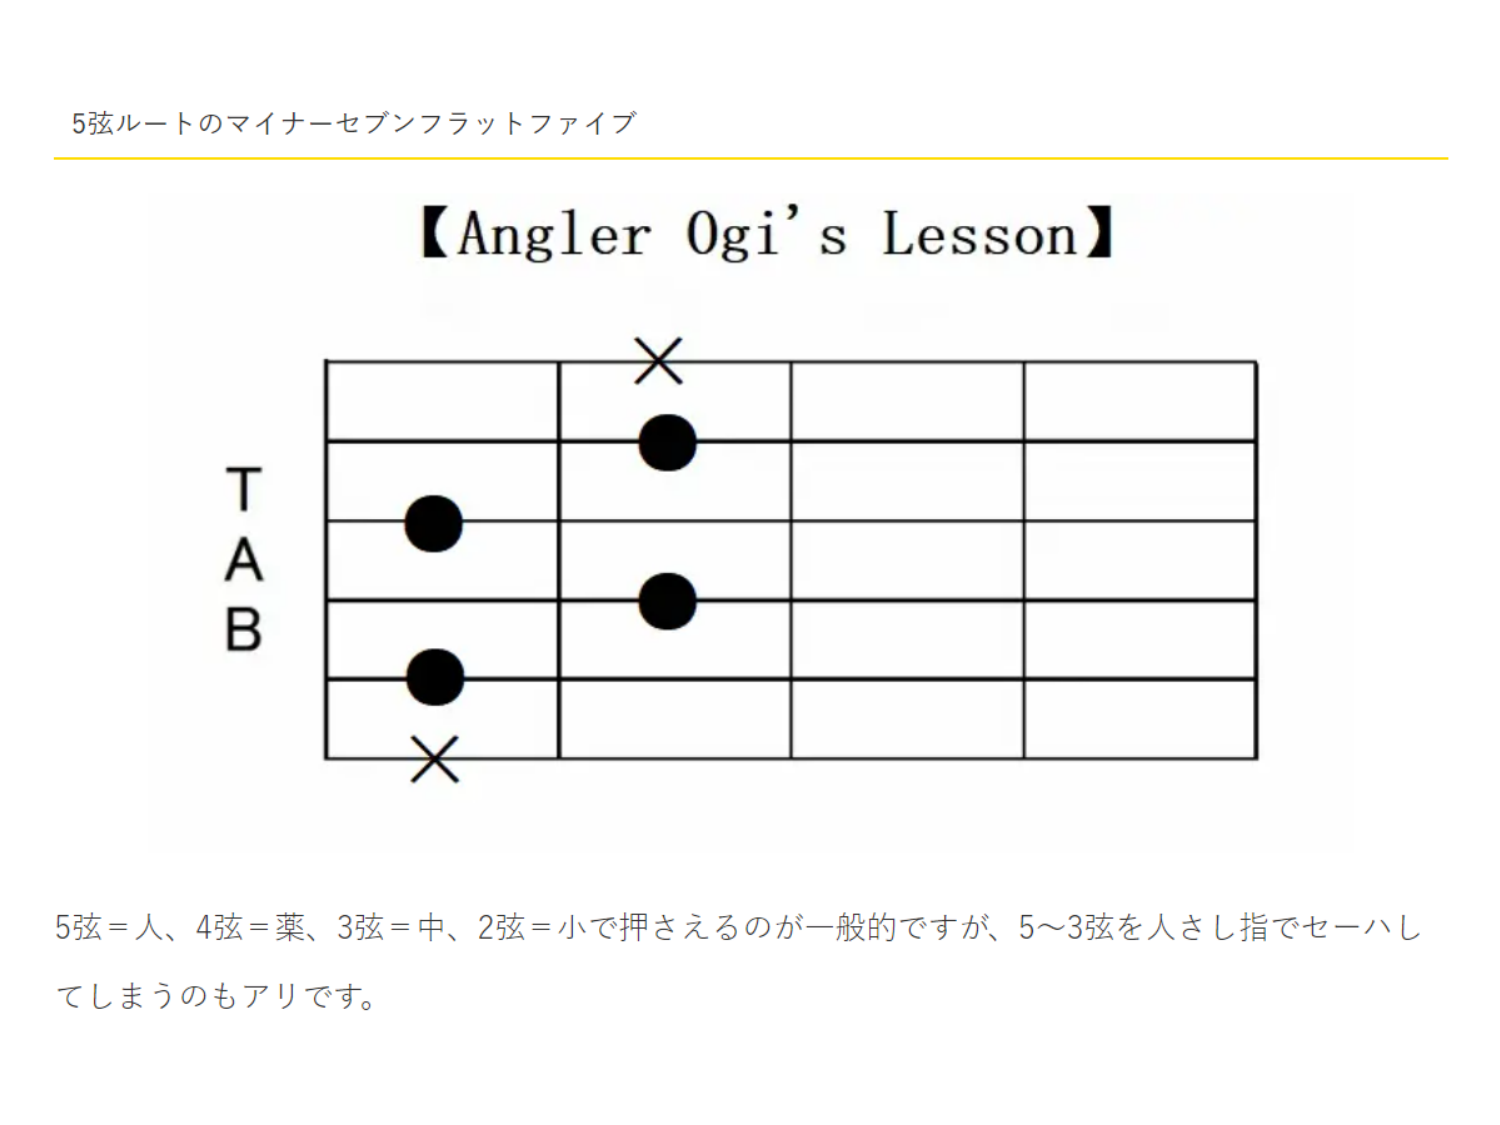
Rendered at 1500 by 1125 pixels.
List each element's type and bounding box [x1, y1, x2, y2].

picture [39, 101, 1461, 1024]
